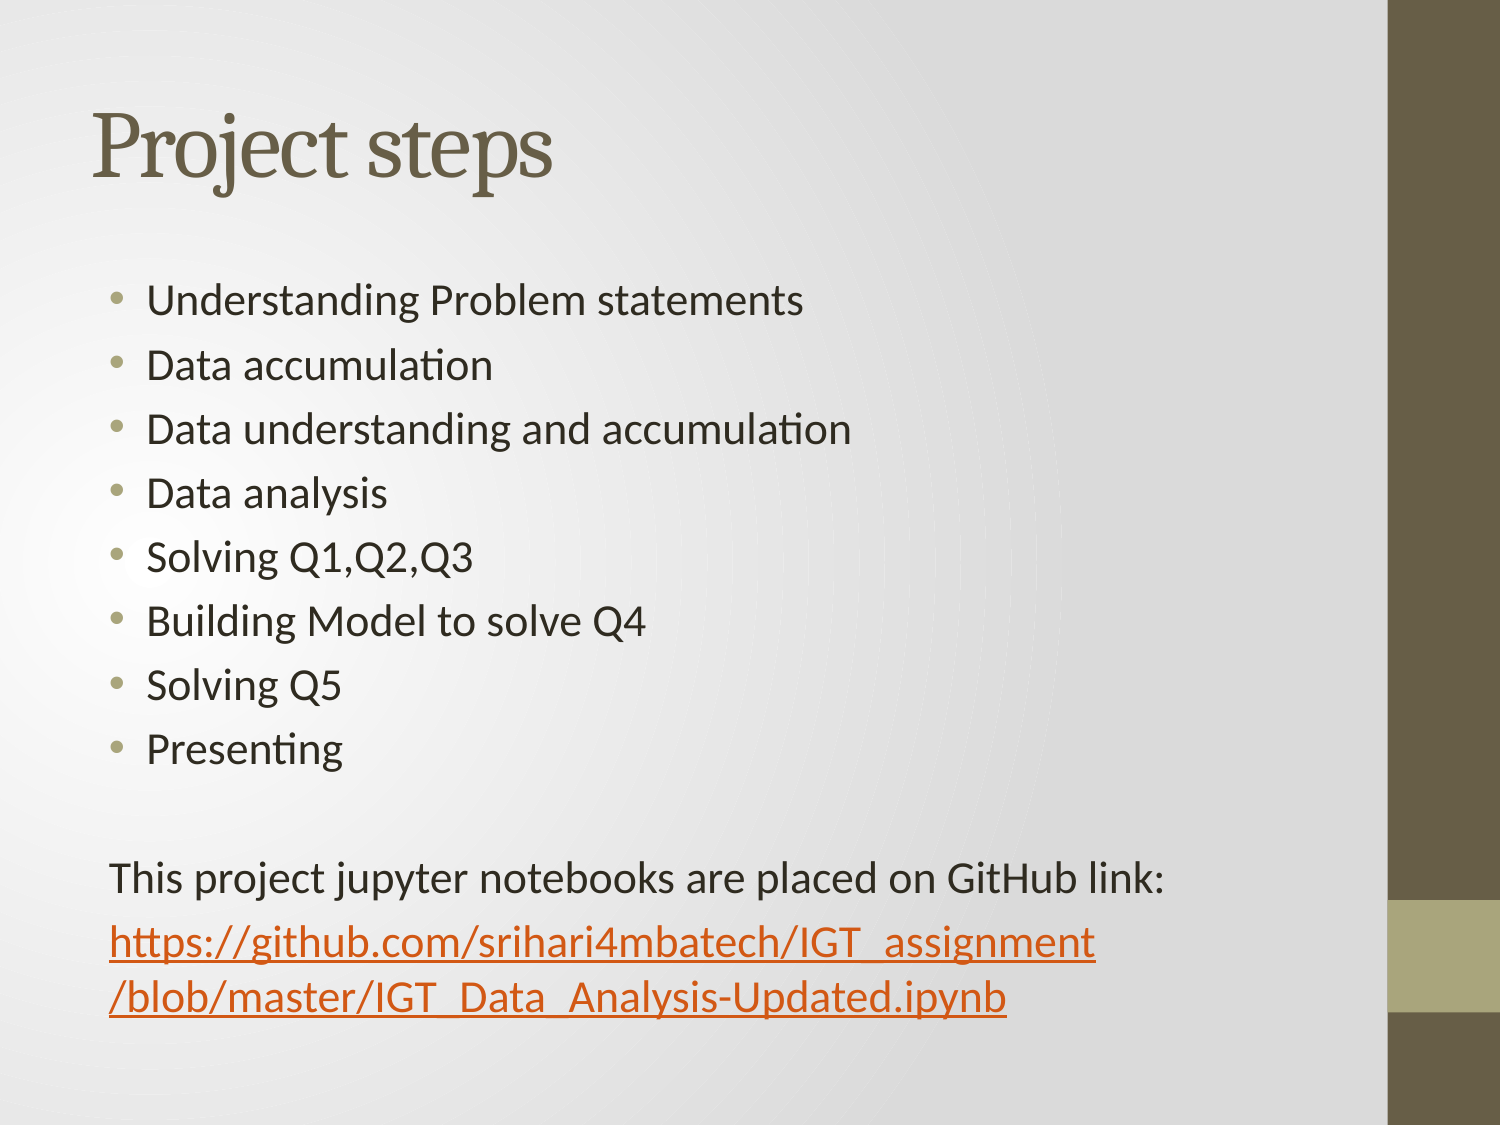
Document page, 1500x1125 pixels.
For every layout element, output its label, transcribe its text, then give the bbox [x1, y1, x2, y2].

list Understanding Problem statements Data accumulation Data understanding and accumulation Data analysis Solving Q1,Q2,Q3 Building Model to solve Q4 Solving Q5 Presenting This project jupyter notebooks are placed on GitHub link: https://github.com/srihari4mbatech/IGT_assignment/blob/master/IGT_Data_Analysis-Updated.ipynb [75, 262, 1325, 1050]
title Project steps [75, 45, 1325, 233]
